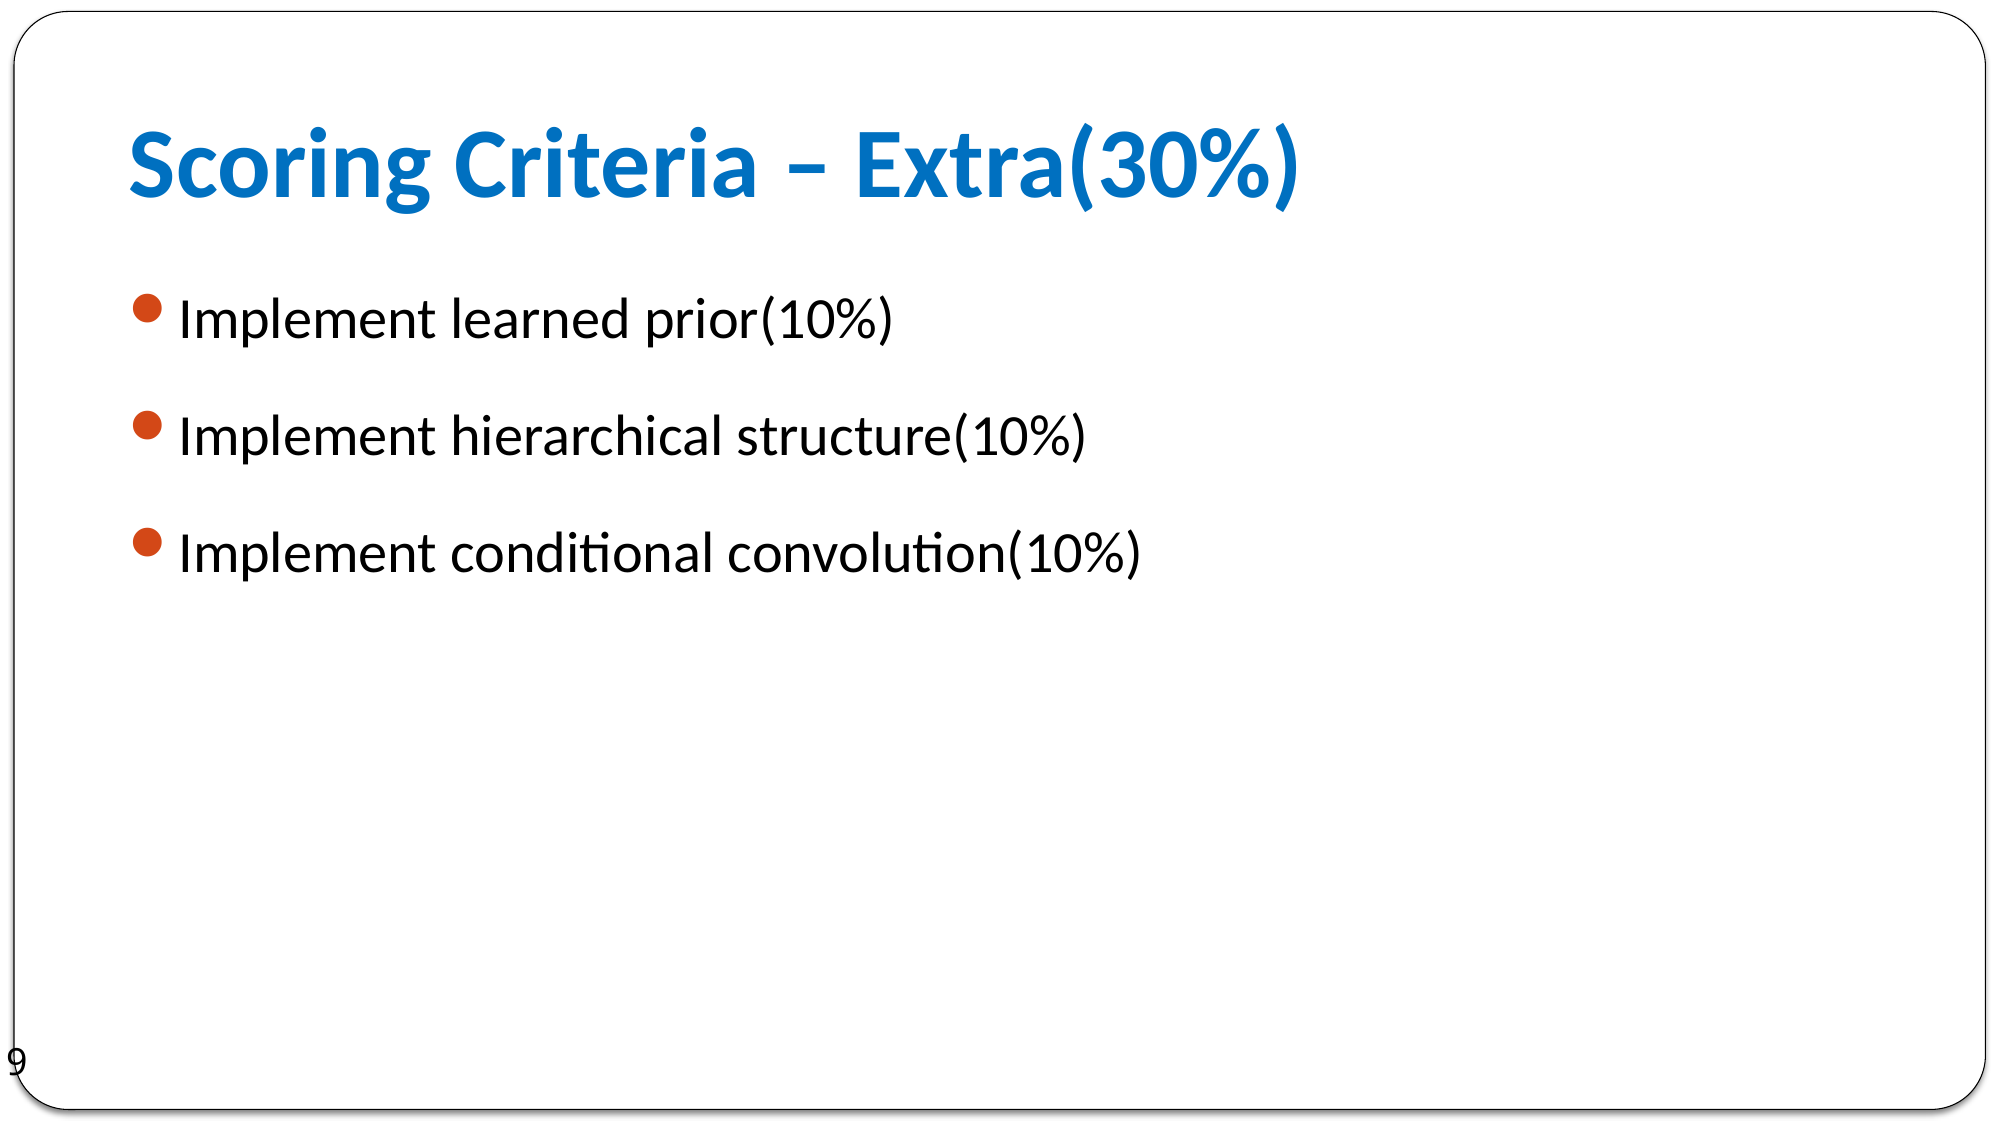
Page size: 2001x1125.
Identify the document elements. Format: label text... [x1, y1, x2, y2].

title Scoring Criteria – Extra(30%) [114, 45, 1886, 233]
list Implement learned prior(10%) Implement hierarchical structure(10%) Implement conditional convolution(10%) [114, 237, 1886, 988]
